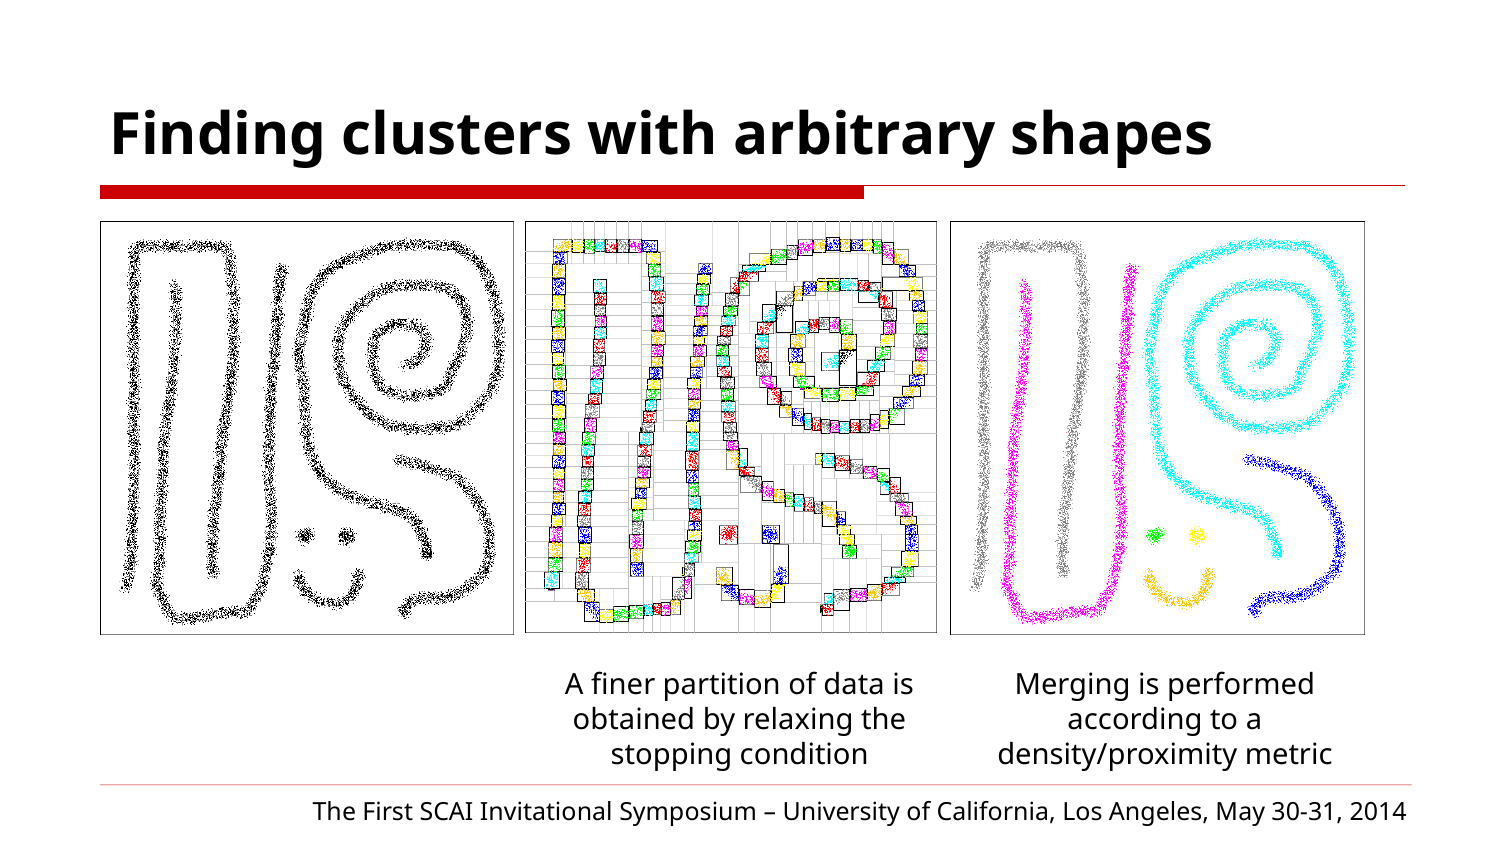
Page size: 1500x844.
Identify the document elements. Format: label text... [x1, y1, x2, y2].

picture [100, 220, 515, 635]
text_box A finer partition of data is obtained by relaxing the stopping condition [525, 657, 950, 778]
text_box Merging is performed according to a density/proximity metric [950, 657, 1380, 778]
title Finding clusters with arbitrary shapes [93, 37, 1407, 174]
picture [525, 220, 938, 633]
picture [950, 220, 1365, 635]
